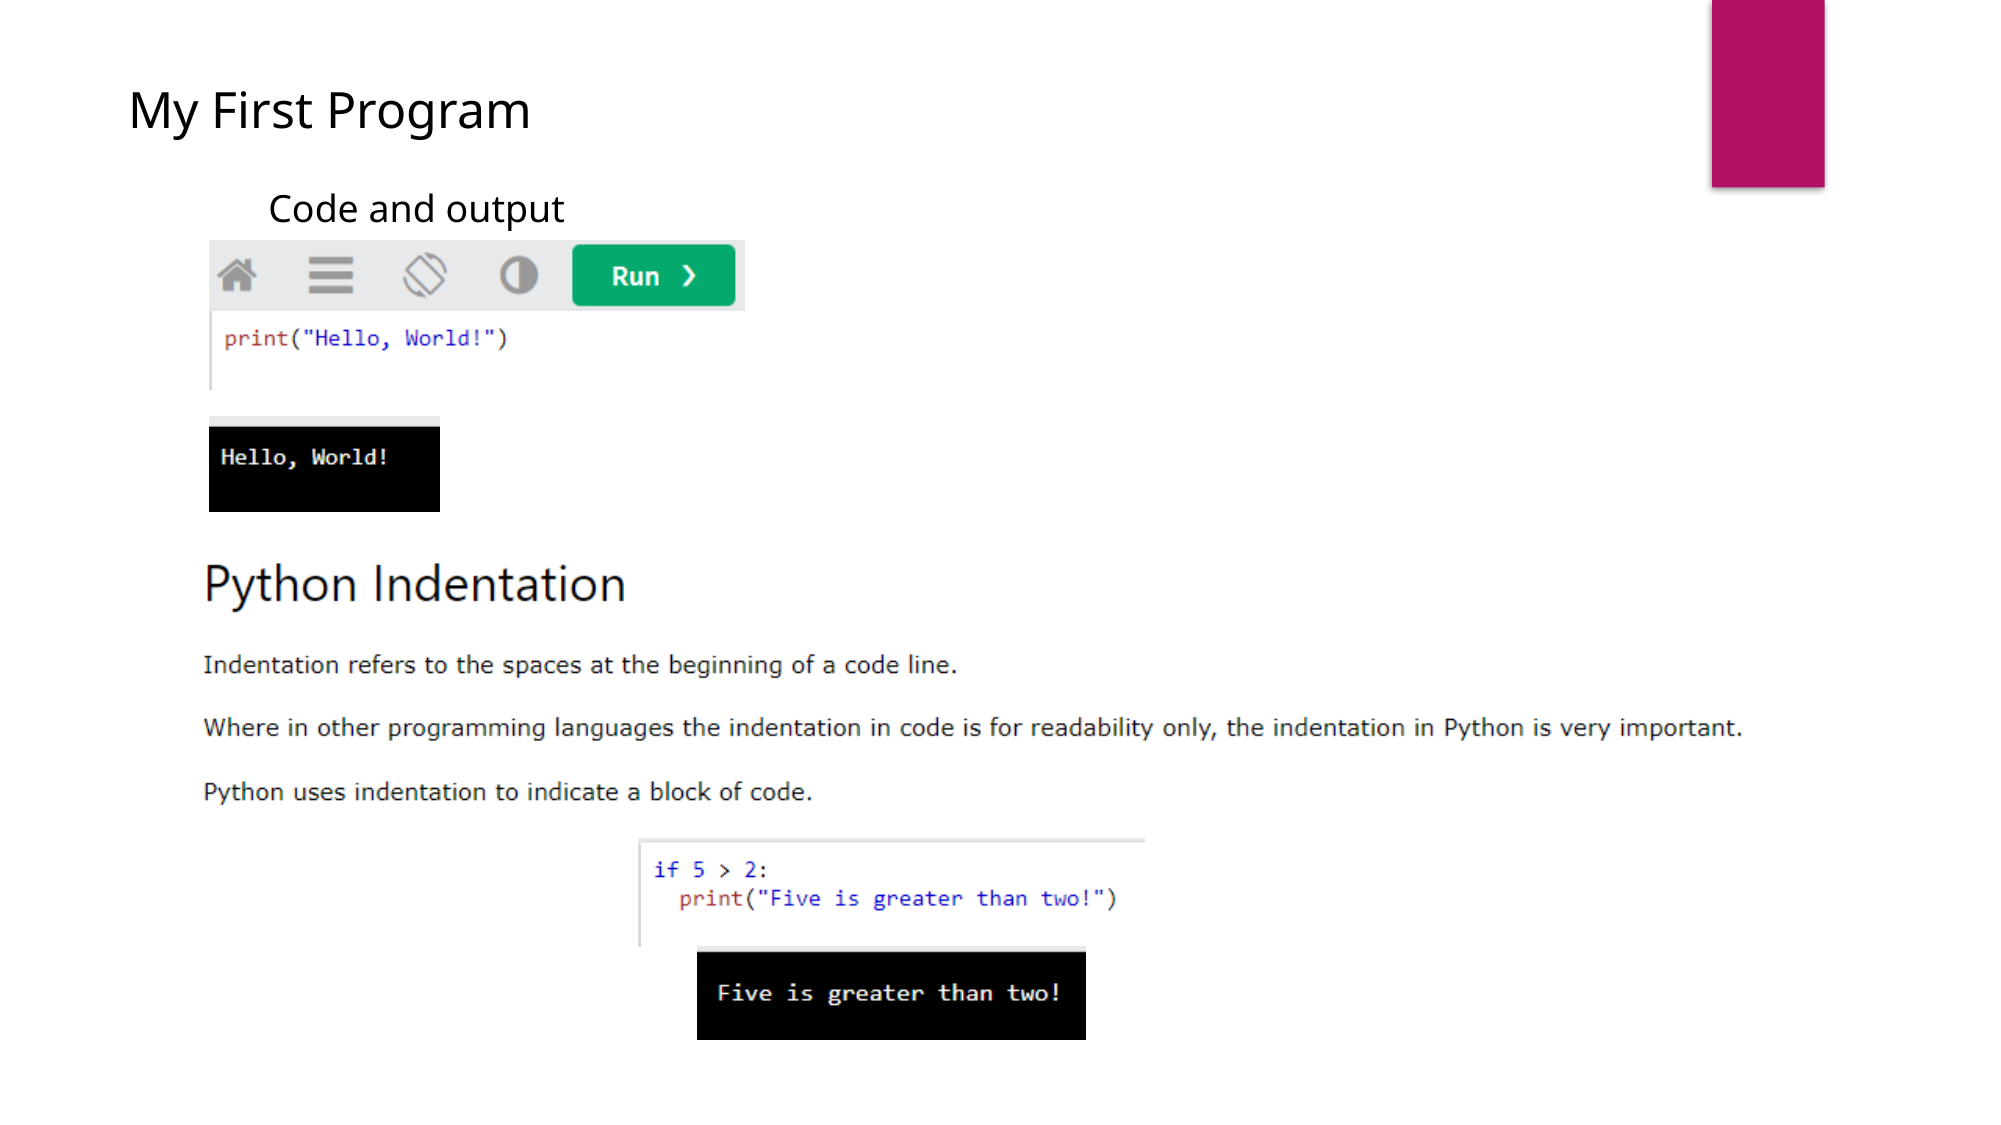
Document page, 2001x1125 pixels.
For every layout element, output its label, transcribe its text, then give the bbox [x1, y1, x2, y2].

picture [209, 416, 440, 512]
text_box Code and output [253, 177, 599, 238]
picture [183, 537, 1769, 835]
picture [638, 838, 1146, 1041]
picture [209, 240, 745, 390]
text_box My First Program [113, 71, 892, 207]
